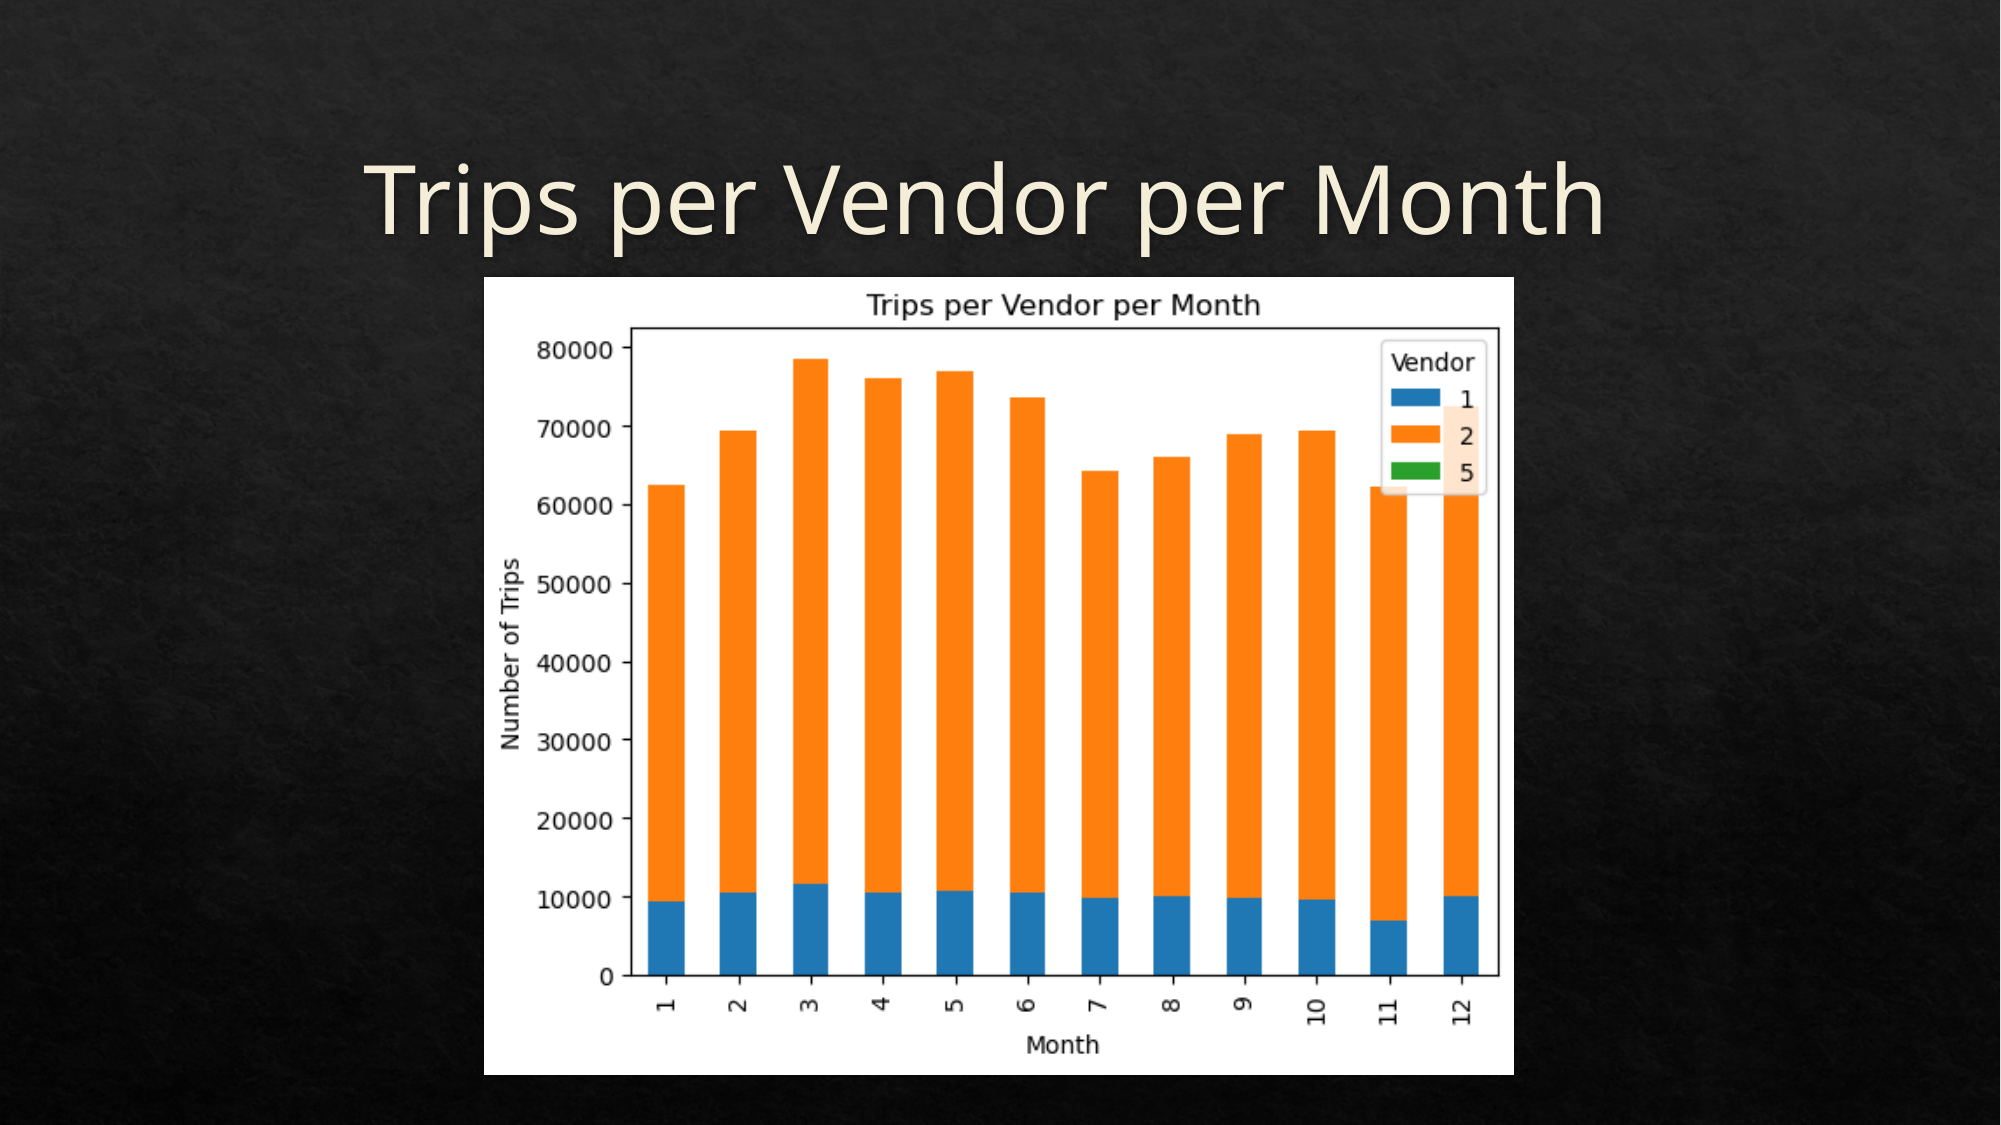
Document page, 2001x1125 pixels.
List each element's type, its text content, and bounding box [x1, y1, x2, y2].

title Trips per Vendor per Month [149, 99, 1849, 307]
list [484, 276, 1515, 1075]
